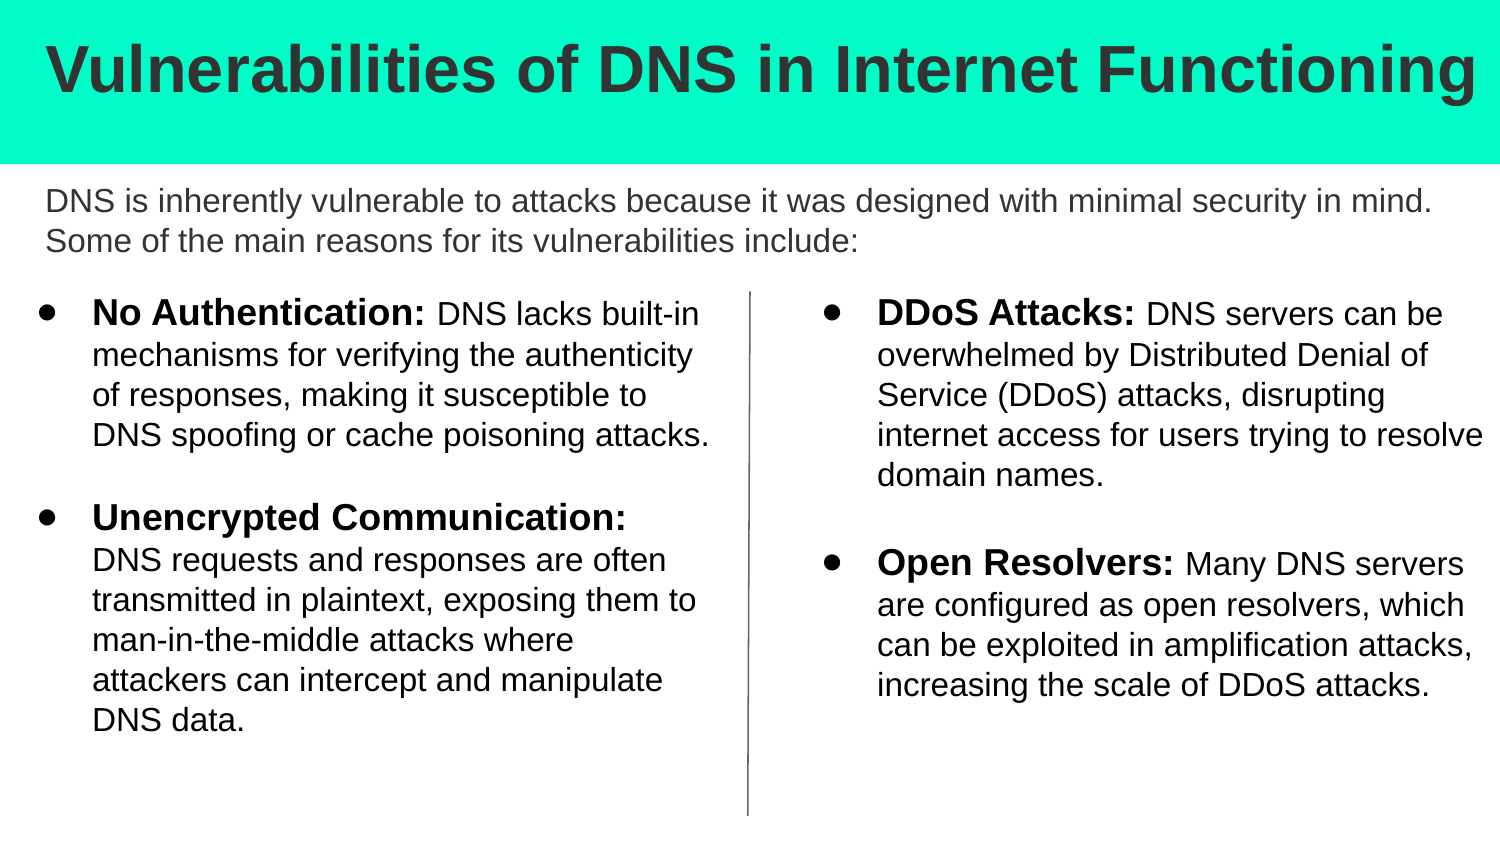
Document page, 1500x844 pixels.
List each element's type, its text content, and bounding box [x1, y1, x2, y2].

text_box Vulnerabilities of DNS in Internet Functioning [30, 11, 1500, 148]
text_box DNS is inherently vulnerable to attacks because it was designed with minimal security in mind. Some of the main reasons for its vulnerabilities include: [30, 164, 1470, 292]
title [0, 0, 1500, 165]
text_box No Authentication: DNS lacks built-in mechanisms for verifying the authenticity of responses, making it susceptible to DNS spoofing or cache poisoning attacks. Unencrypted Communication: DNS requests and responses are often transmitted in plaintext, exposing them to man-in-the-middle attacks where attackers can intercept and manipulate DNS data. [2, 228, 729, 844]
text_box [747, 291, 751, 817]
text_box DDoS Attacks: DNS servers can be overwhelmed by Distributed Denial of Service (DDoS) attacks, disrupting internet access for users trying to resolve domain names. Open Resolvers: Many DNS servers are configured as open resolvers, which can be exploited in amplification attacks, increasing the scale of DDoS attacks. [787, 228, 1500, 718]
